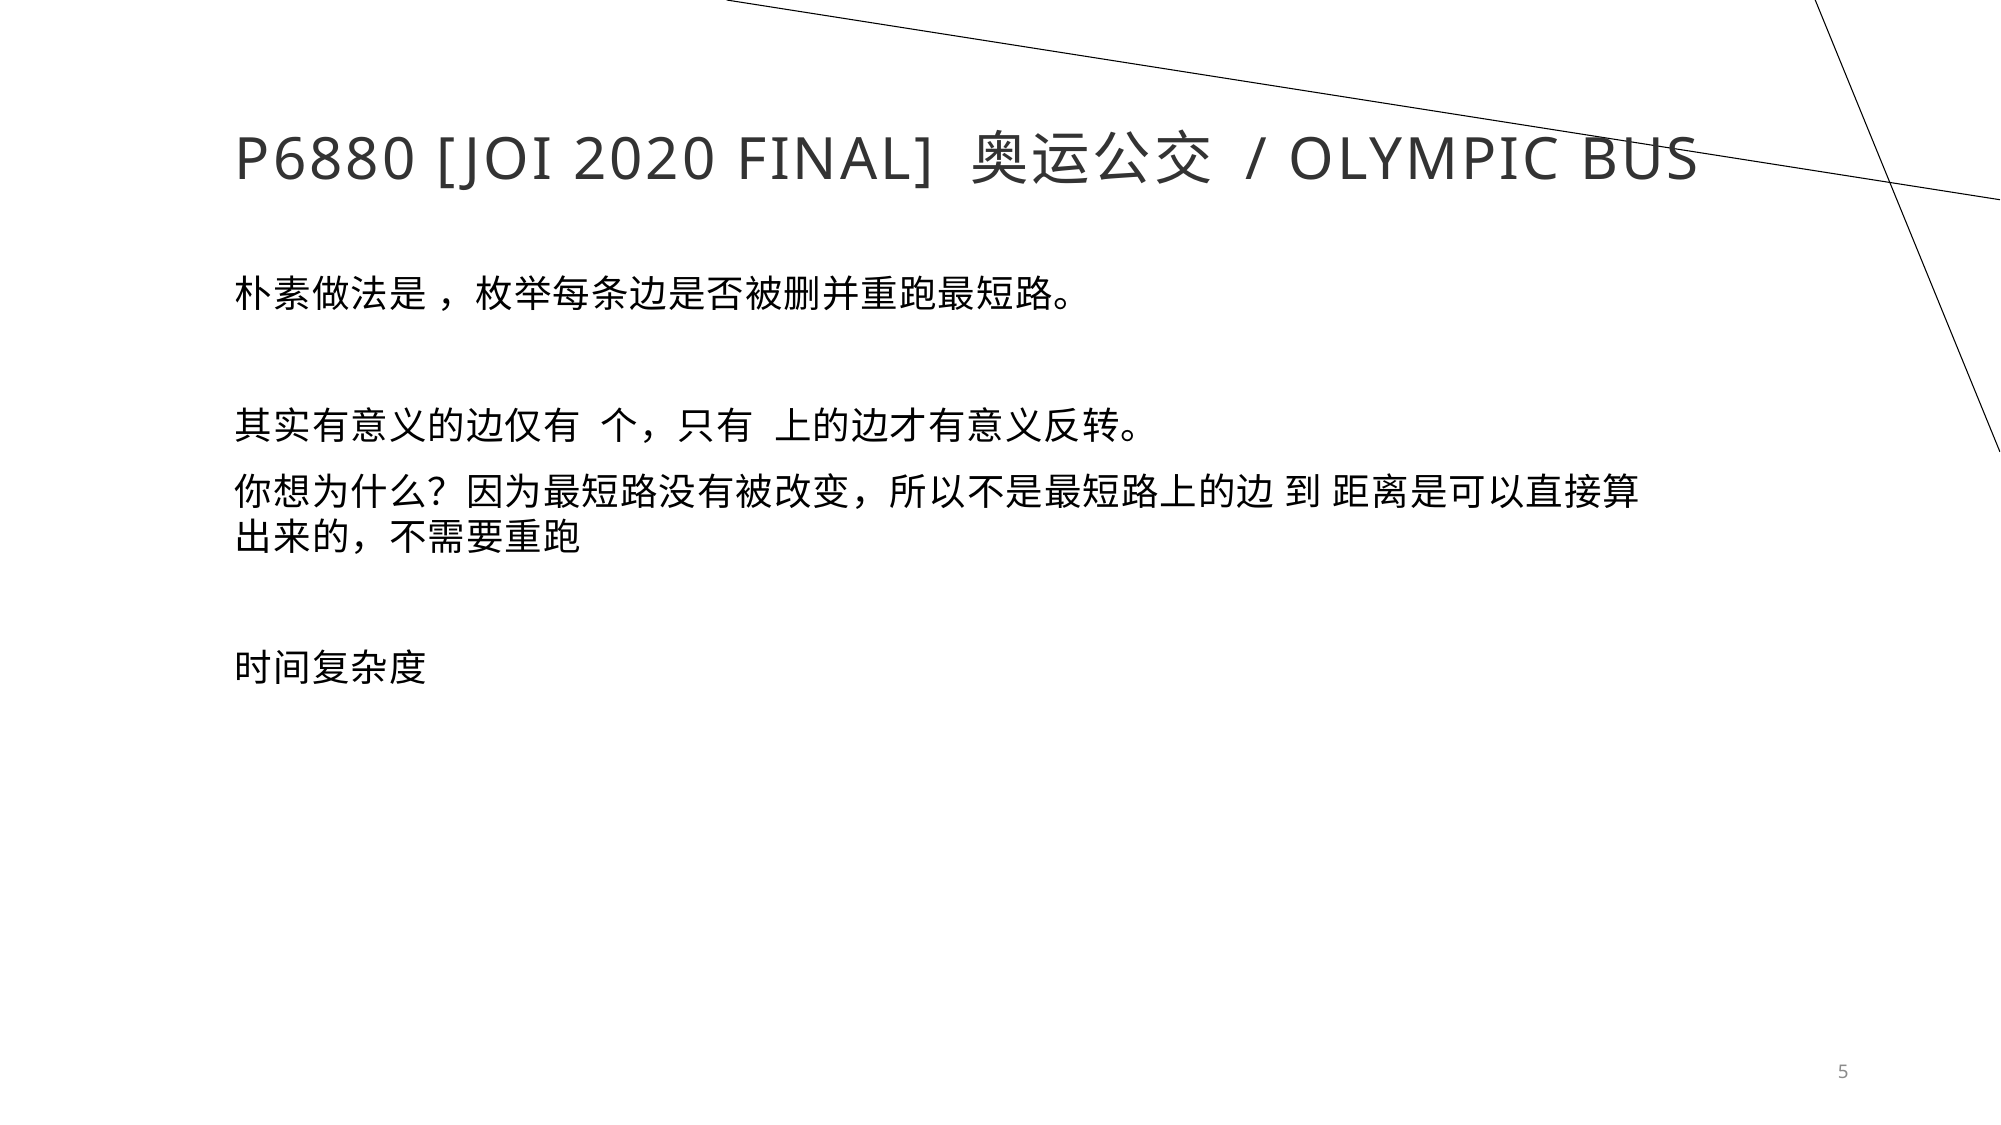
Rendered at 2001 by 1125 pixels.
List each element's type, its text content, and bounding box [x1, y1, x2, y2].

slide_number 5 [1701, 1042, 1864, 1103]
title P6880 [JOI 2020 Final] 奥运公交 / Olympic Bus [219, 91, 1853, 200]
